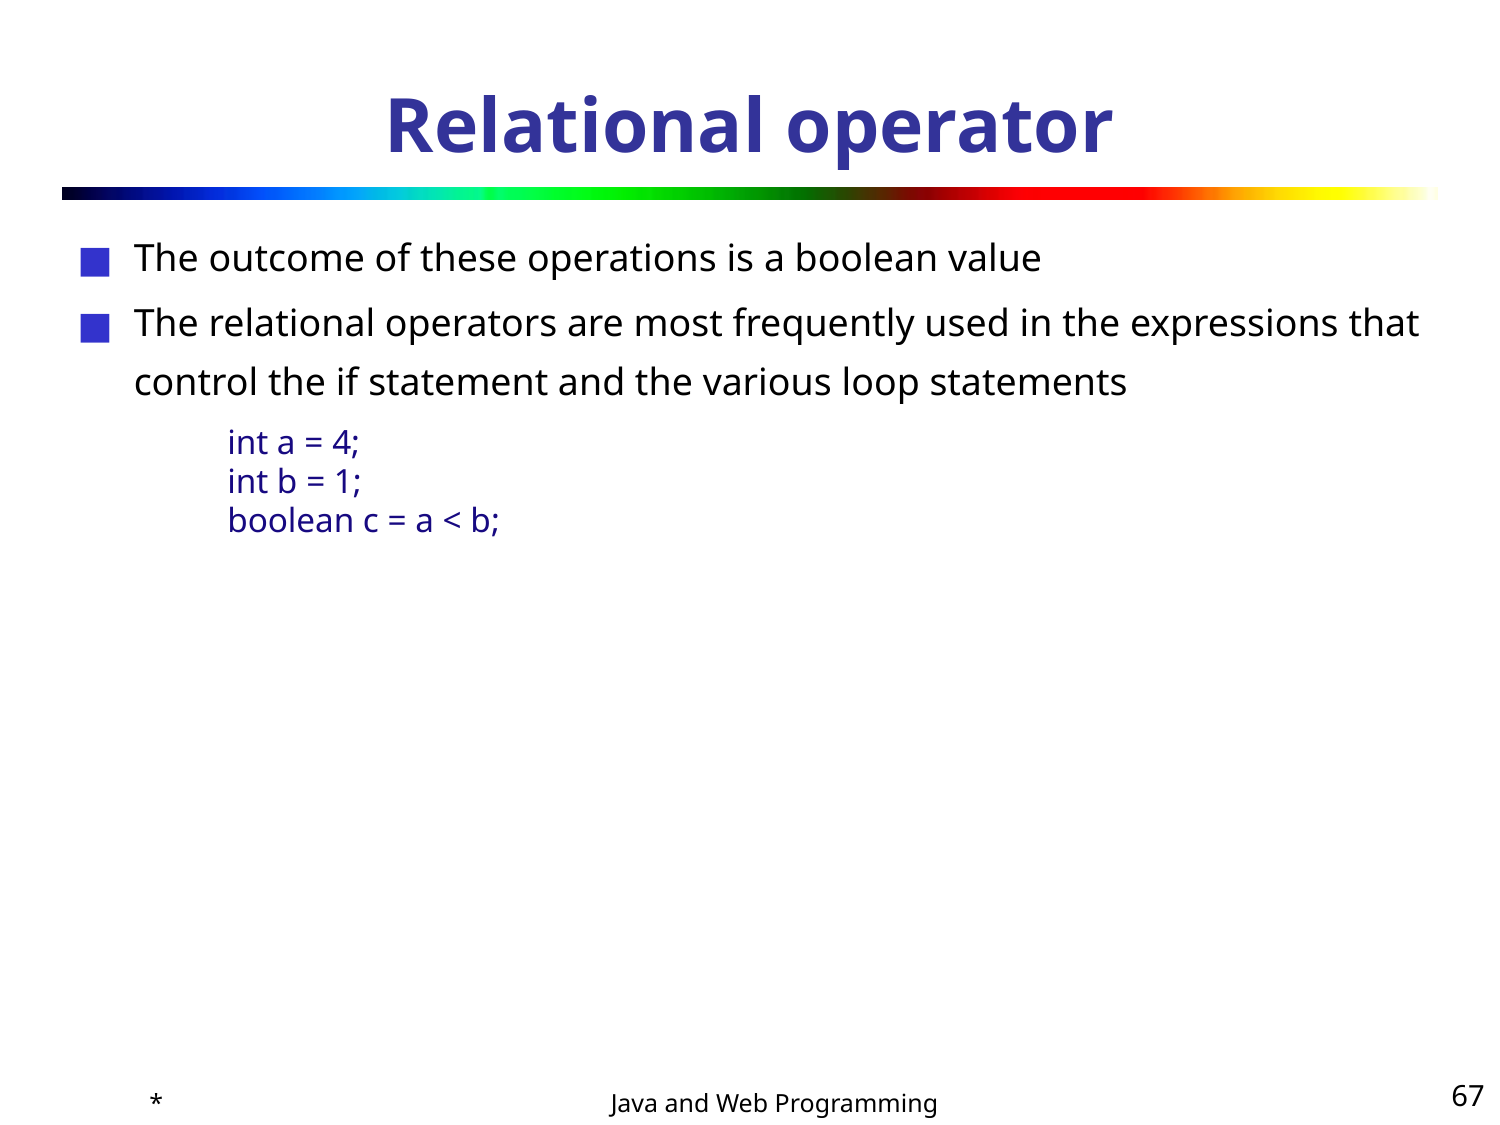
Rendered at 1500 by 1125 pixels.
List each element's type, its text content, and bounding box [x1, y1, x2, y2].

title Relational operator [0, 50, 1500, 175]
text_box Java and Web Programming [537, 1062, 1013, 1125]
picture [382, 187, 1438, 200]
text_box * [0, 1049, 313, 1125]
text_box ‹#› [1187, 1049, 1500, 1125]
list The outcome of these operations is a boolean value The relational operators are most frequently used in the expressions that control the if statement and the various loop statements int a = 4; int b = 1; boolean c = a < b; [62, 212, 1450, 1075]
picture [62, 187, 355, 200]
